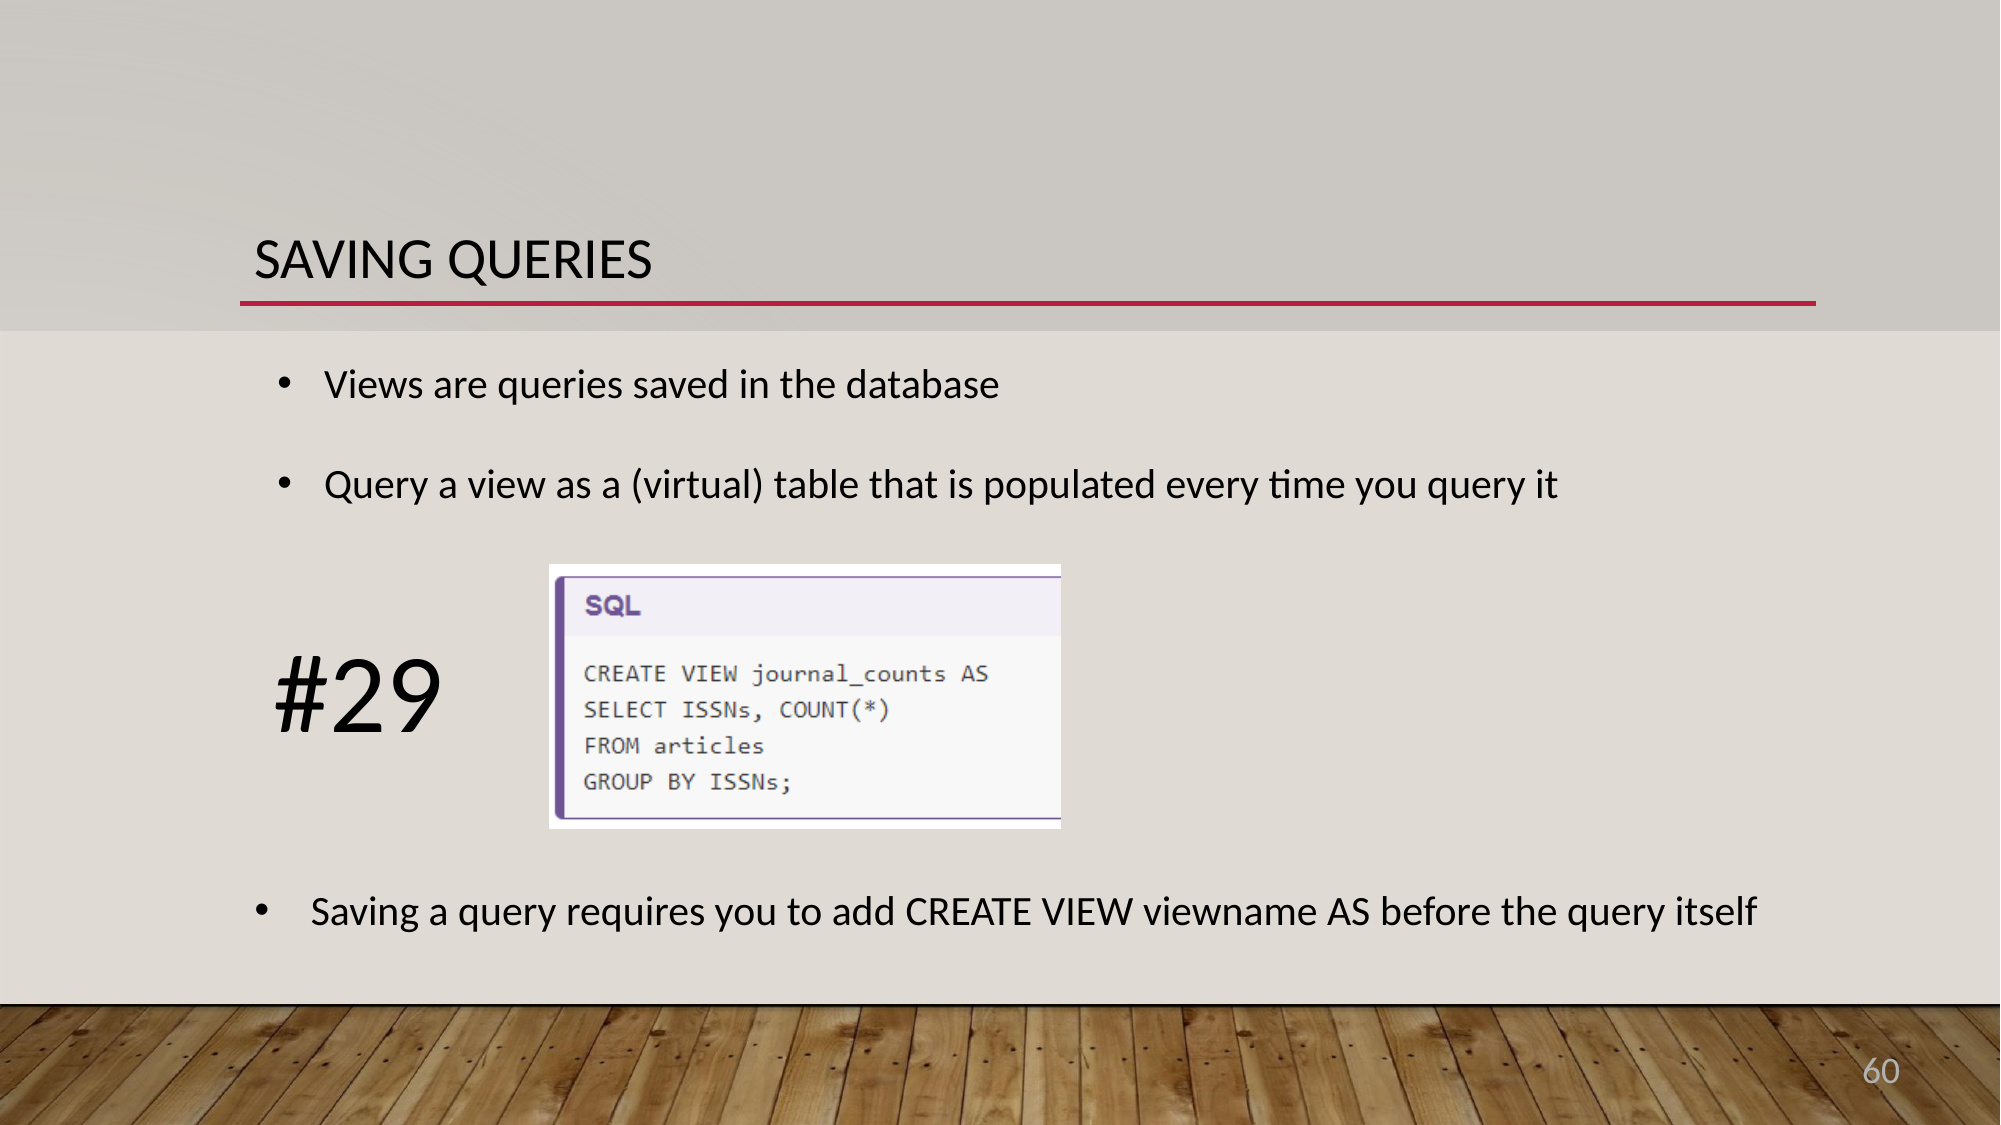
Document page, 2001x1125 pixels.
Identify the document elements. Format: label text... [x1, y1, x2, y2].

picture [0, 1007, 2000, 1125]
slide_number 60 [1440, 1046, 1900, 1103]
text_box #29 [239, 612, 478, 763]
text_box Views are queries saved in the database Query a view as a (virtual) table that is populated every time you query it [262, 349, 1652, 515]
picture [0, 0, 2000, 1004]
text_box Saving a query requires you to add CREATE VIEW viewname AS before the query itself [239, 876, 1978, 942]
text_box SAVING QUERIES [239, 212, 778, 298]
